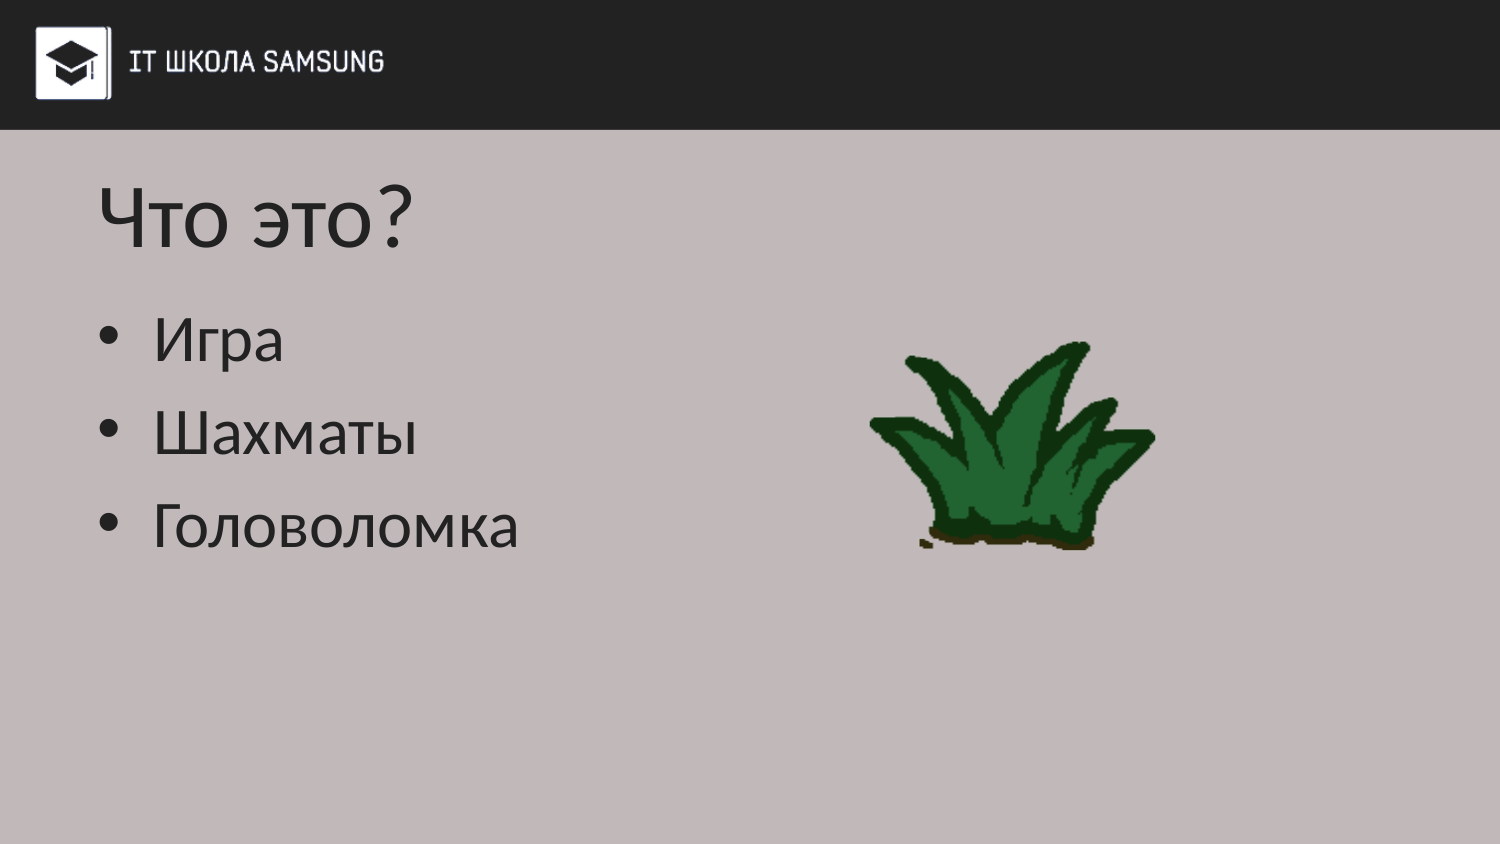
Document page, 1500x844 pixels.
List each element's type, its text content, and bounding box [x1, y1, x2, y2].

picture [0, 0, 1500, 844]
list Игра Шахматы Головоломка [82, 286, 1432, 598]
title Что это? [82, 140, 1432, 282]
